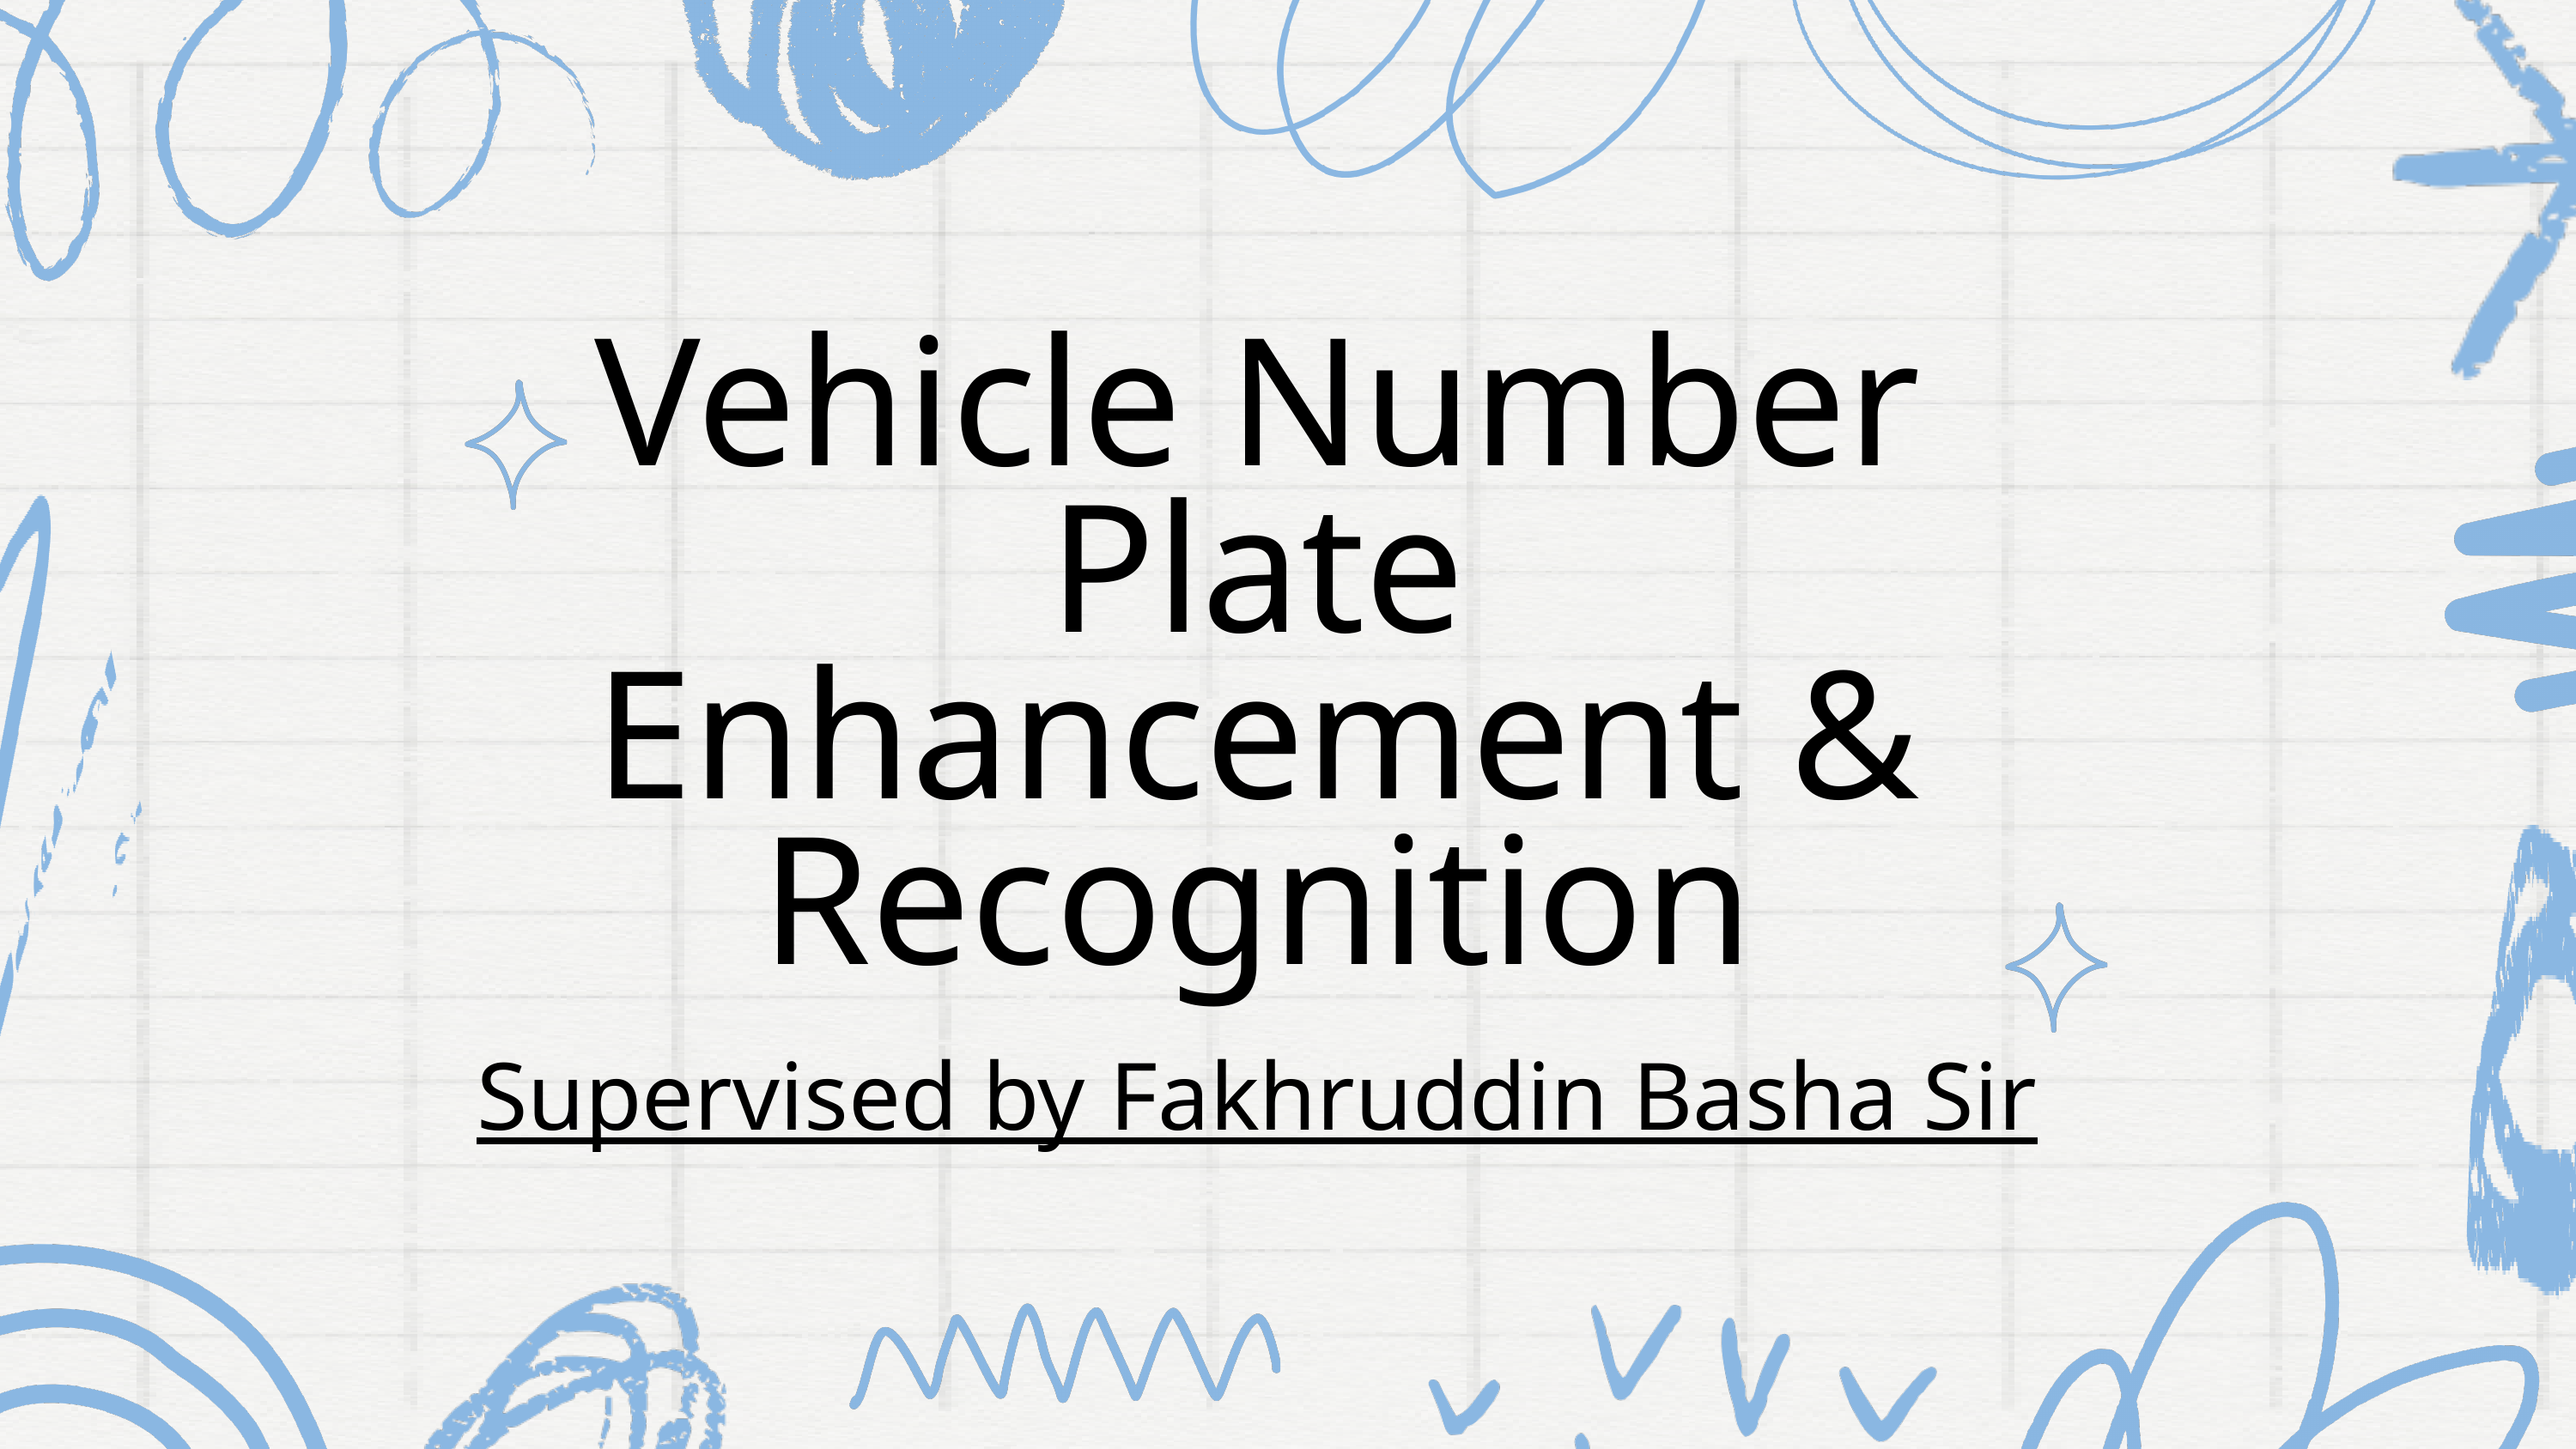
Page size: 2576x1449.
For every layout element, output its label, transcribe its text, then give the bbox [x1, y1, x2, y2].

text_box [2002, 1202, 2576, 1449]
text_box [1818, 0, 2391, 183]
text_box [465, 379, 568, 510]
text_box [2391, 0, 2576, 380]
text_box [680, 0, 1089, 183]
text_box [849, 1303, 1281, 1410]
text_box [0, 1213, 362, 1449]
text_box Supervised by Fakhruddin Basha Sir [403, 1018, 2111, 1149]
text_box [361, 1280, 726, 1449]
text_box [1043, 0, 1818, 200]
text_box [0, 0, 596, 282]
text_box [0, 333, 181, 1046]
text_box [2005, 902, 2108, 1018]
text_box [2464, 822, 2576, 1302]
text_box [1428, 1303, 2002, 1449]
text_box [0, 0, 2481, 1449]
text_box [2431, 380, 2576, 822]
text_box Vehicle Number Plate Enhancement & Recognition [489, 335, 2026, 1001]
